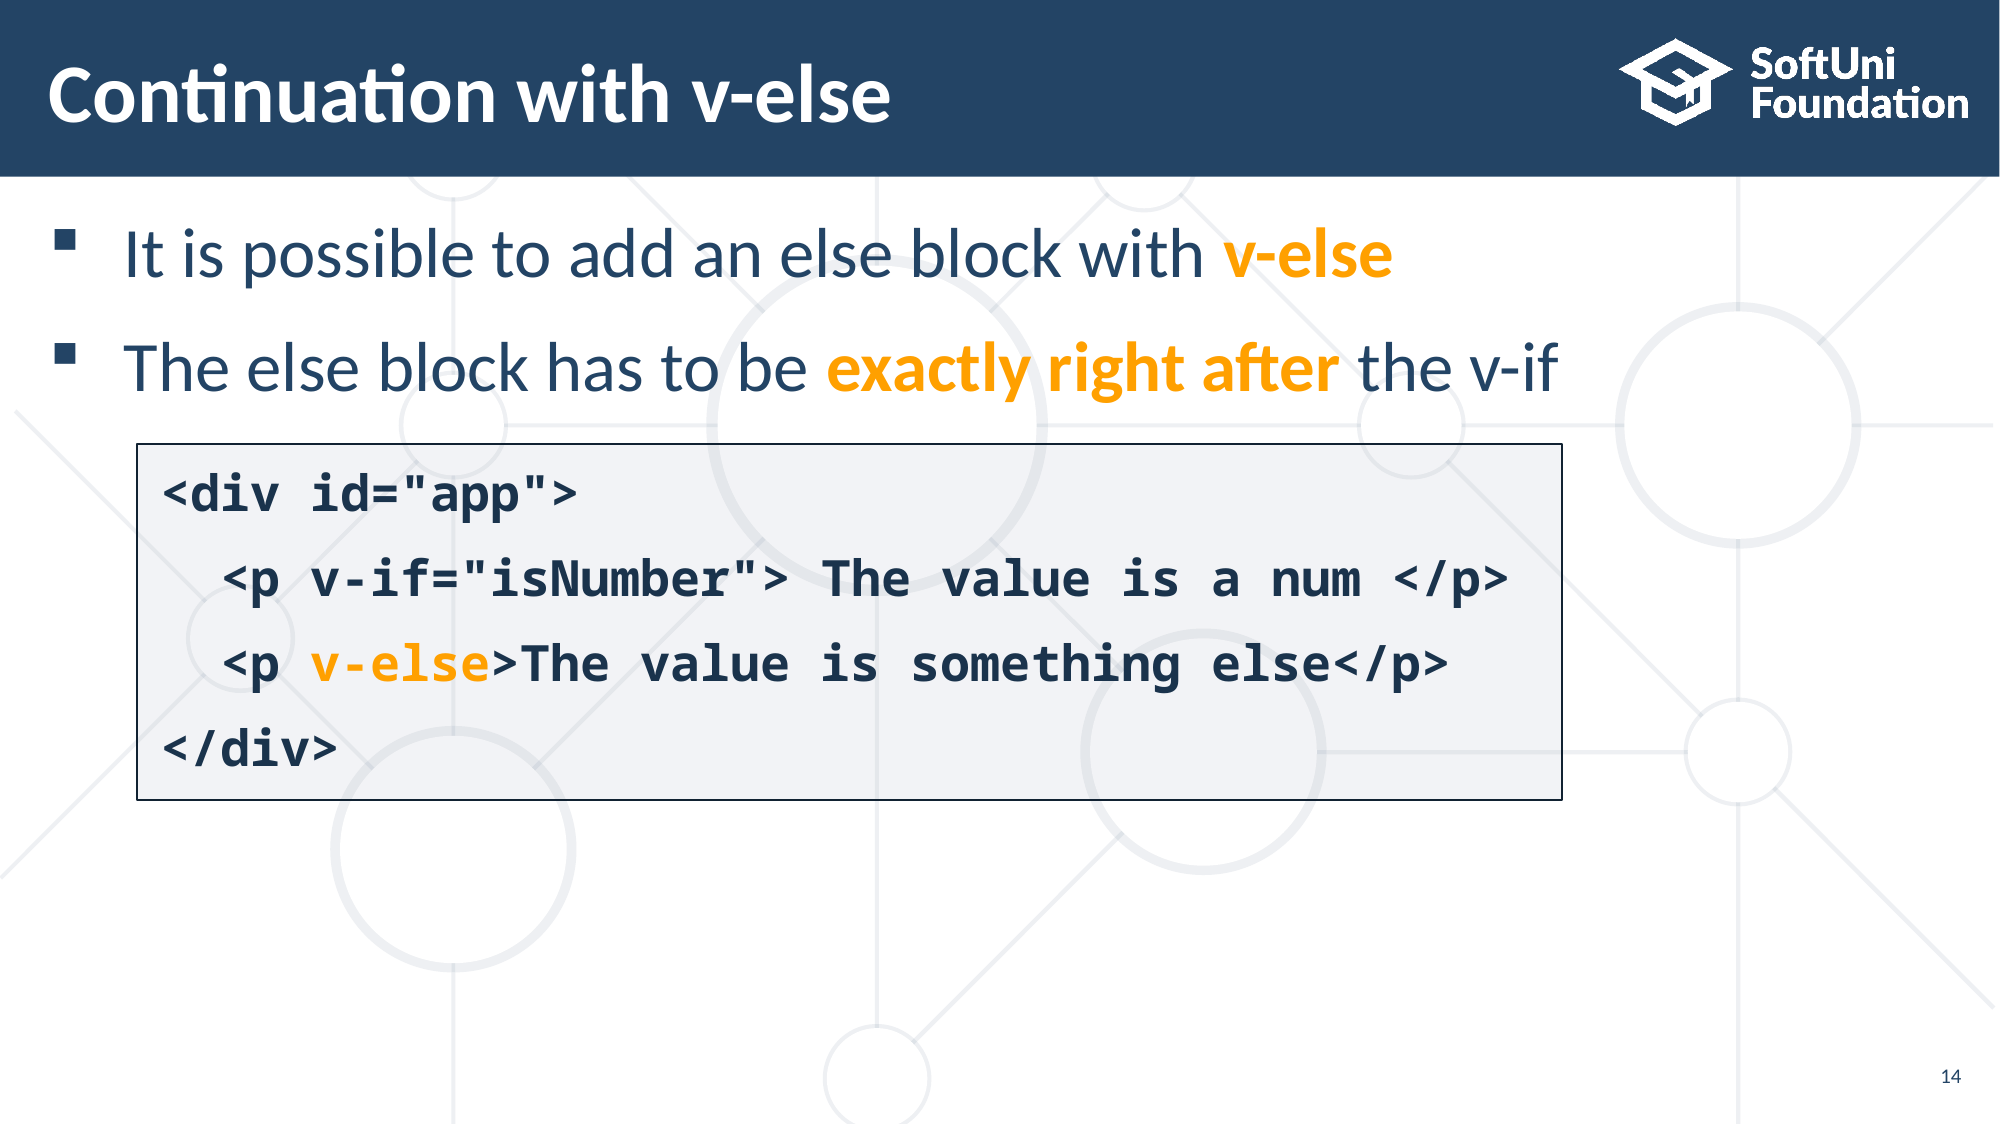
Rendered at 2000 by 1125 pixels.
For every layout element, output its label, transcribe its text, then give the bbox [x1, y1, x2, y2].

list <div id="app"> <p v-if="isNumber"> The value is a num </p> <p v-else>The value is something else</p> </div> [136, 443, 1563, 801]
slide_number 14 [1896, 1049, 1968, 1101]
picture [1618, 38, 1968, 126]
list It is possible to add an else block with v-else The else block has to be exactly right after the v-if [31, 196, 1969, 1047]
title Continuation with v-else [31, 16, 1591, 162]
